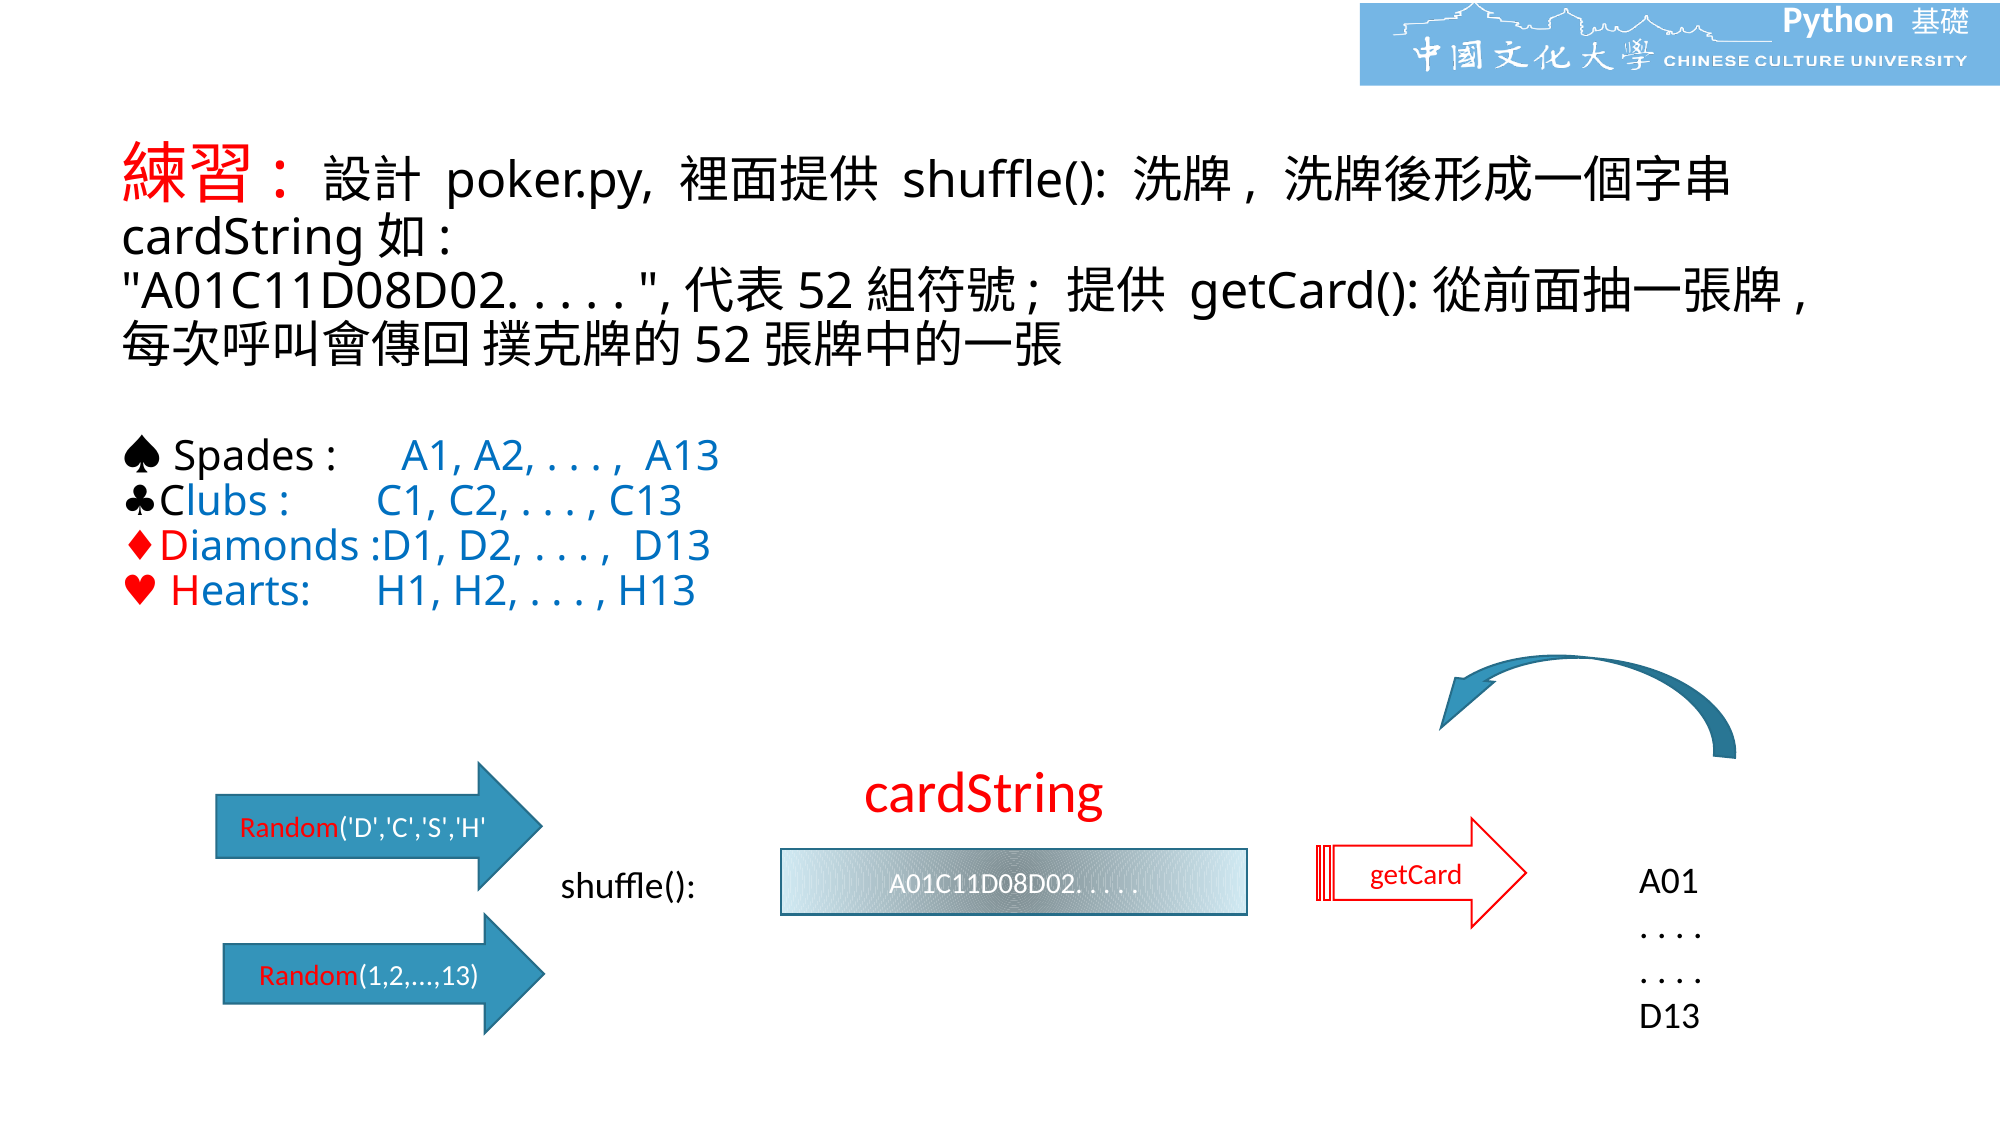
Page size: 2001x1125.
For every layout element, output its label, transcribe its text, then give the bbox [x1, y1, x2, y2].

text_box shuffle(): [545, 853, 720, 914]
text_box getCard [1316, 845, 1321, 901]
text_box Random(1,2,...,13) [222, 912, 546, 1036]
text_box Random('D','C','S','H' [215, 760, 544, 892]
text_box A01 . . . . . . . . D13 [1624, 849, 1718, 1044]
picture [1960, 22, 1968, 32]
text_box [1438, 654, 1737, 759]
text_box cardString [849, 747, 1130, 832]
picture [1391, 0, 1968, 75]
text_box getCard [1323, 845, 1331, 901]
text_box A01C11D08D02. . . . . [780, 848, 1248, 916]
text_box getCard [1332, 815, 1528, 930]
title 練習: 設計 poker.py, 裡面提供 shuffle(): 洗牌, 洗牌後形成一個字串cardString如: "A01C11D08D02. . . . . ",代表52組符號; 提供 getCard():從前面抽一張牌, 每次呼叫會傳回 撲克牌的52張牌中的一張 ♠Spades : A1, A2, . . . , A13 ♣Clubs : C1, C2, . . . , C13 ♦Diamonds :D1, D2, . . . , D13 ♥ Hearts: H1, H2, . . . , H13 [106, 102, 1832, 653]
